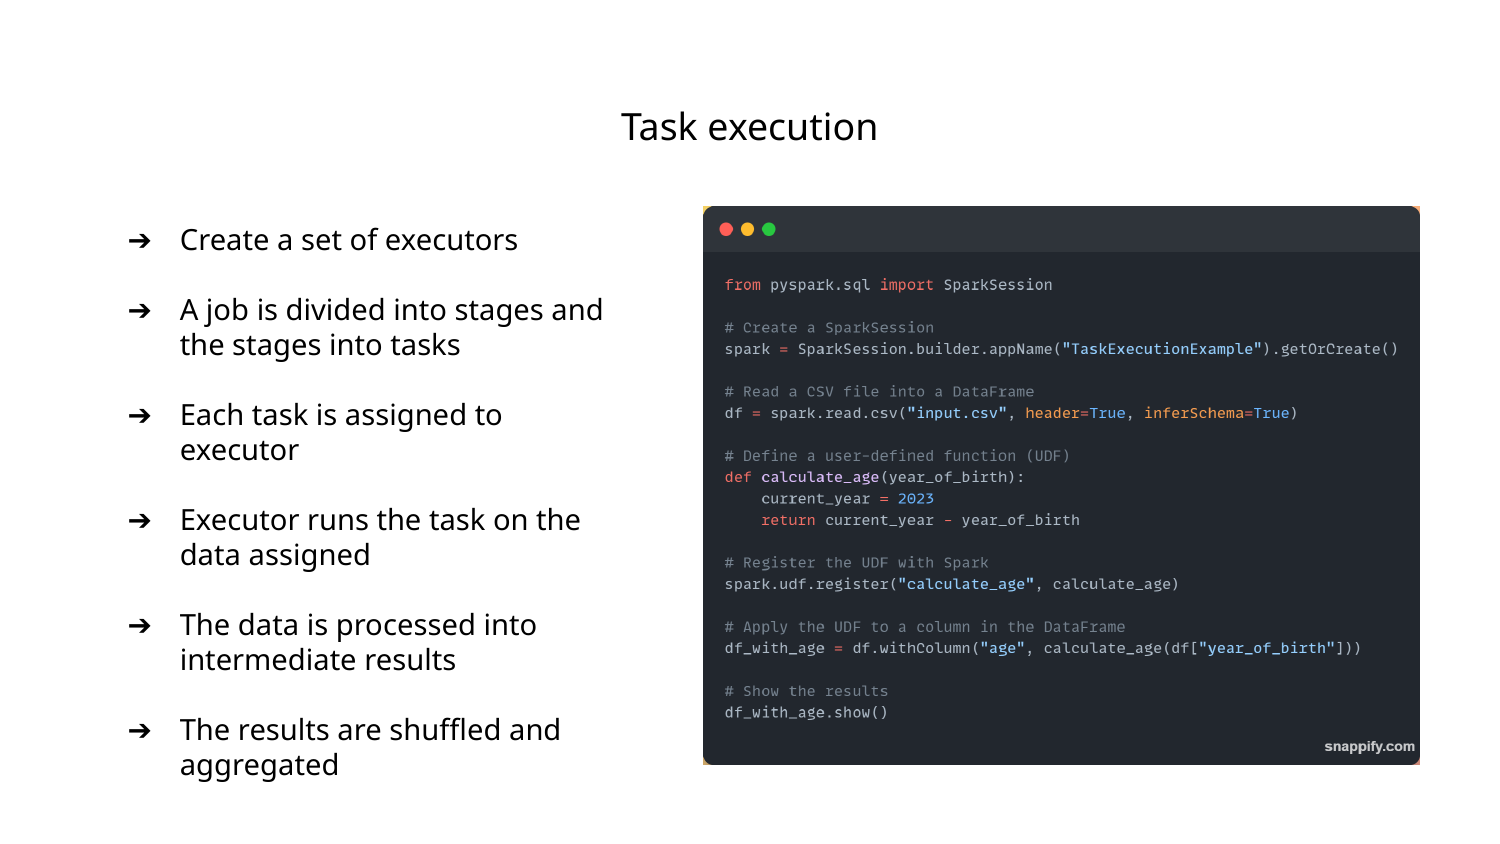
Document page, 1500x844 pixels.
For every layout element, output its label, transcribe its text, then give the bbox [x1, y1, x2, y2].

picture [703, 206, 1421, 765]
text_box Task execution [498, 87, 1001, 163]
text_box Create a set of executors A job is divided into stages and the stages into tasks Each task is assigned to executor Executor runs the task on the data assigned The data is processed into intermediate results The results are shuffled and aggregated [89, 206, 622, 797]
